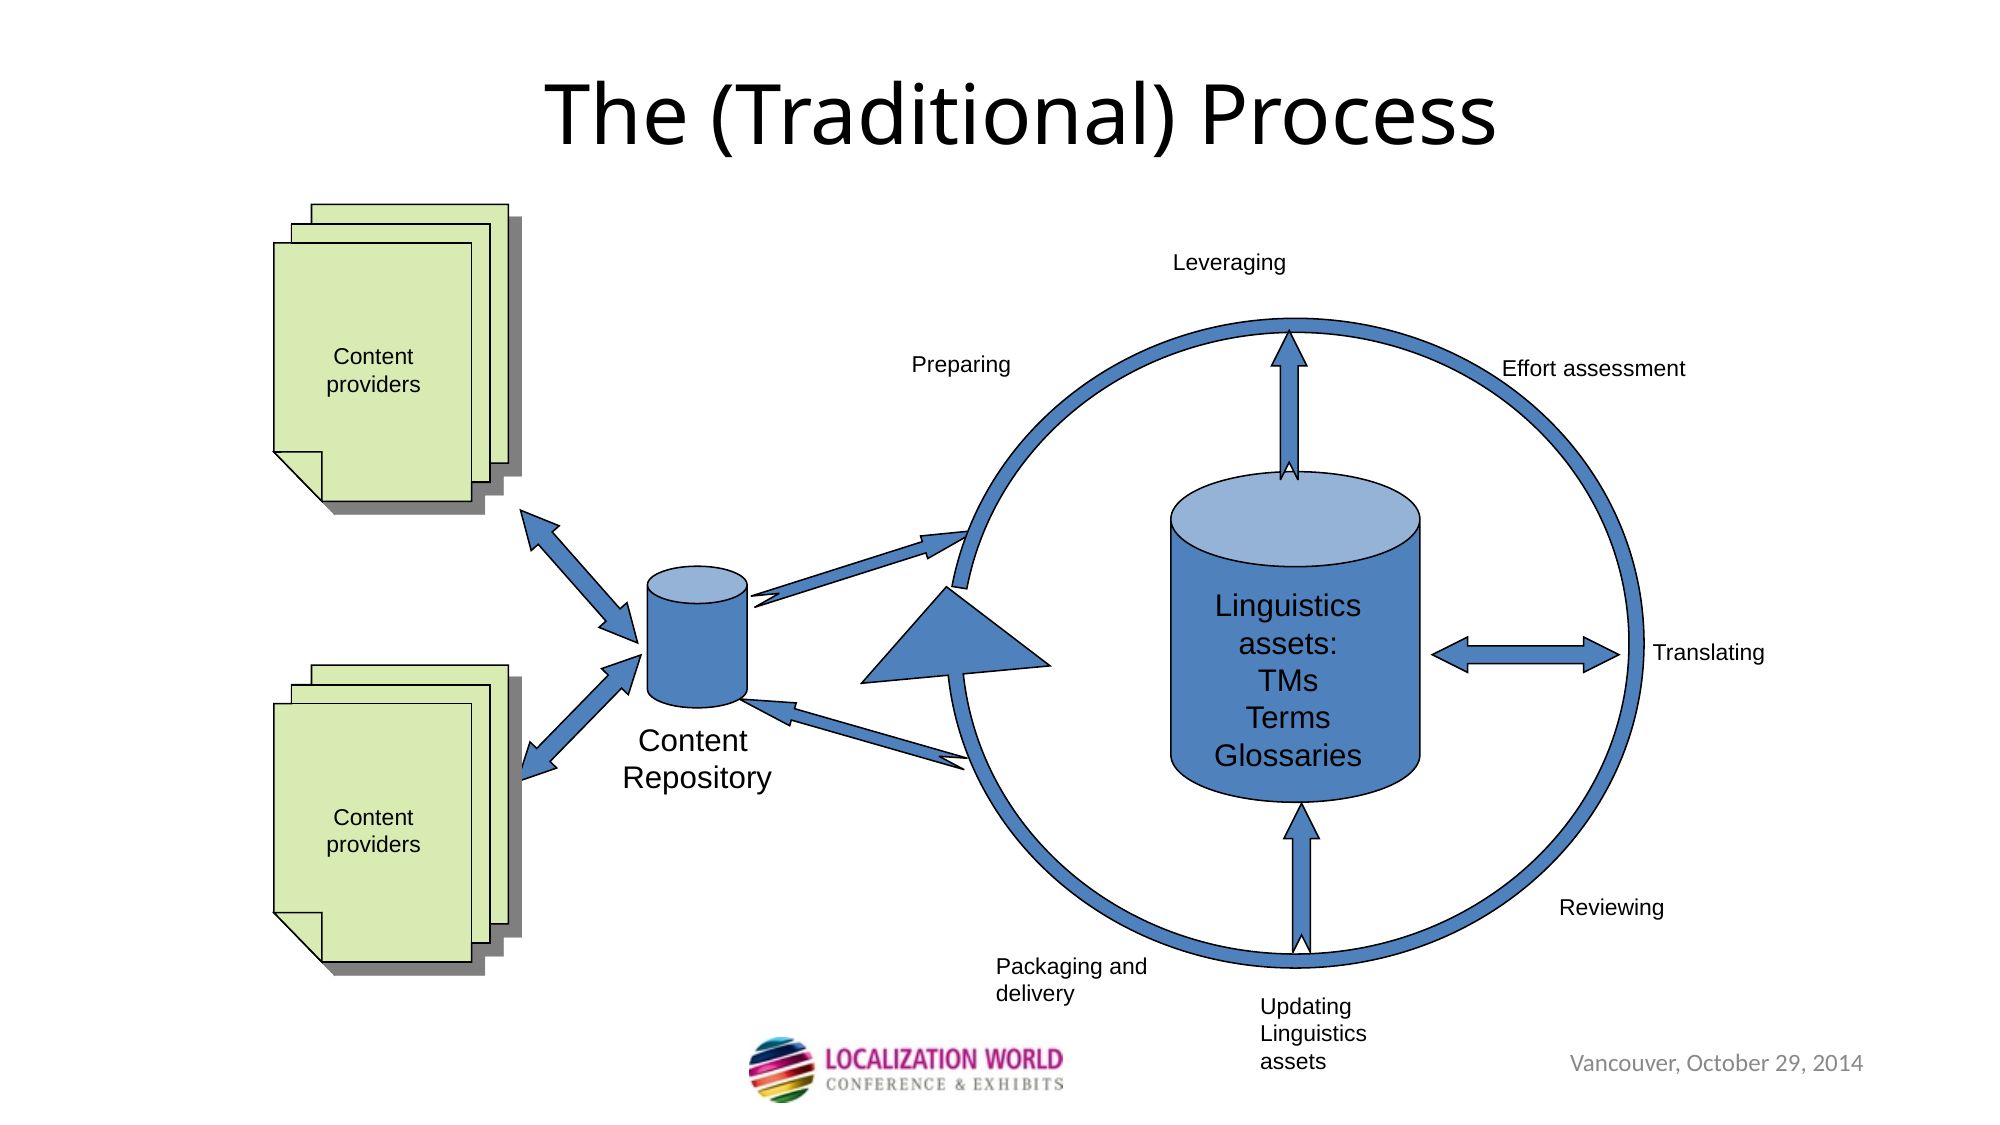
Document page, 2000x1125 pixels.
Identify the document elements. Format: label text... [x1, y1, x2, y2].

title The (Traditional) Process [0, 70, 2000, 153]
picture [749, 1086, 1063, 1103]
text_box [273, 204, 1800, 1086]
